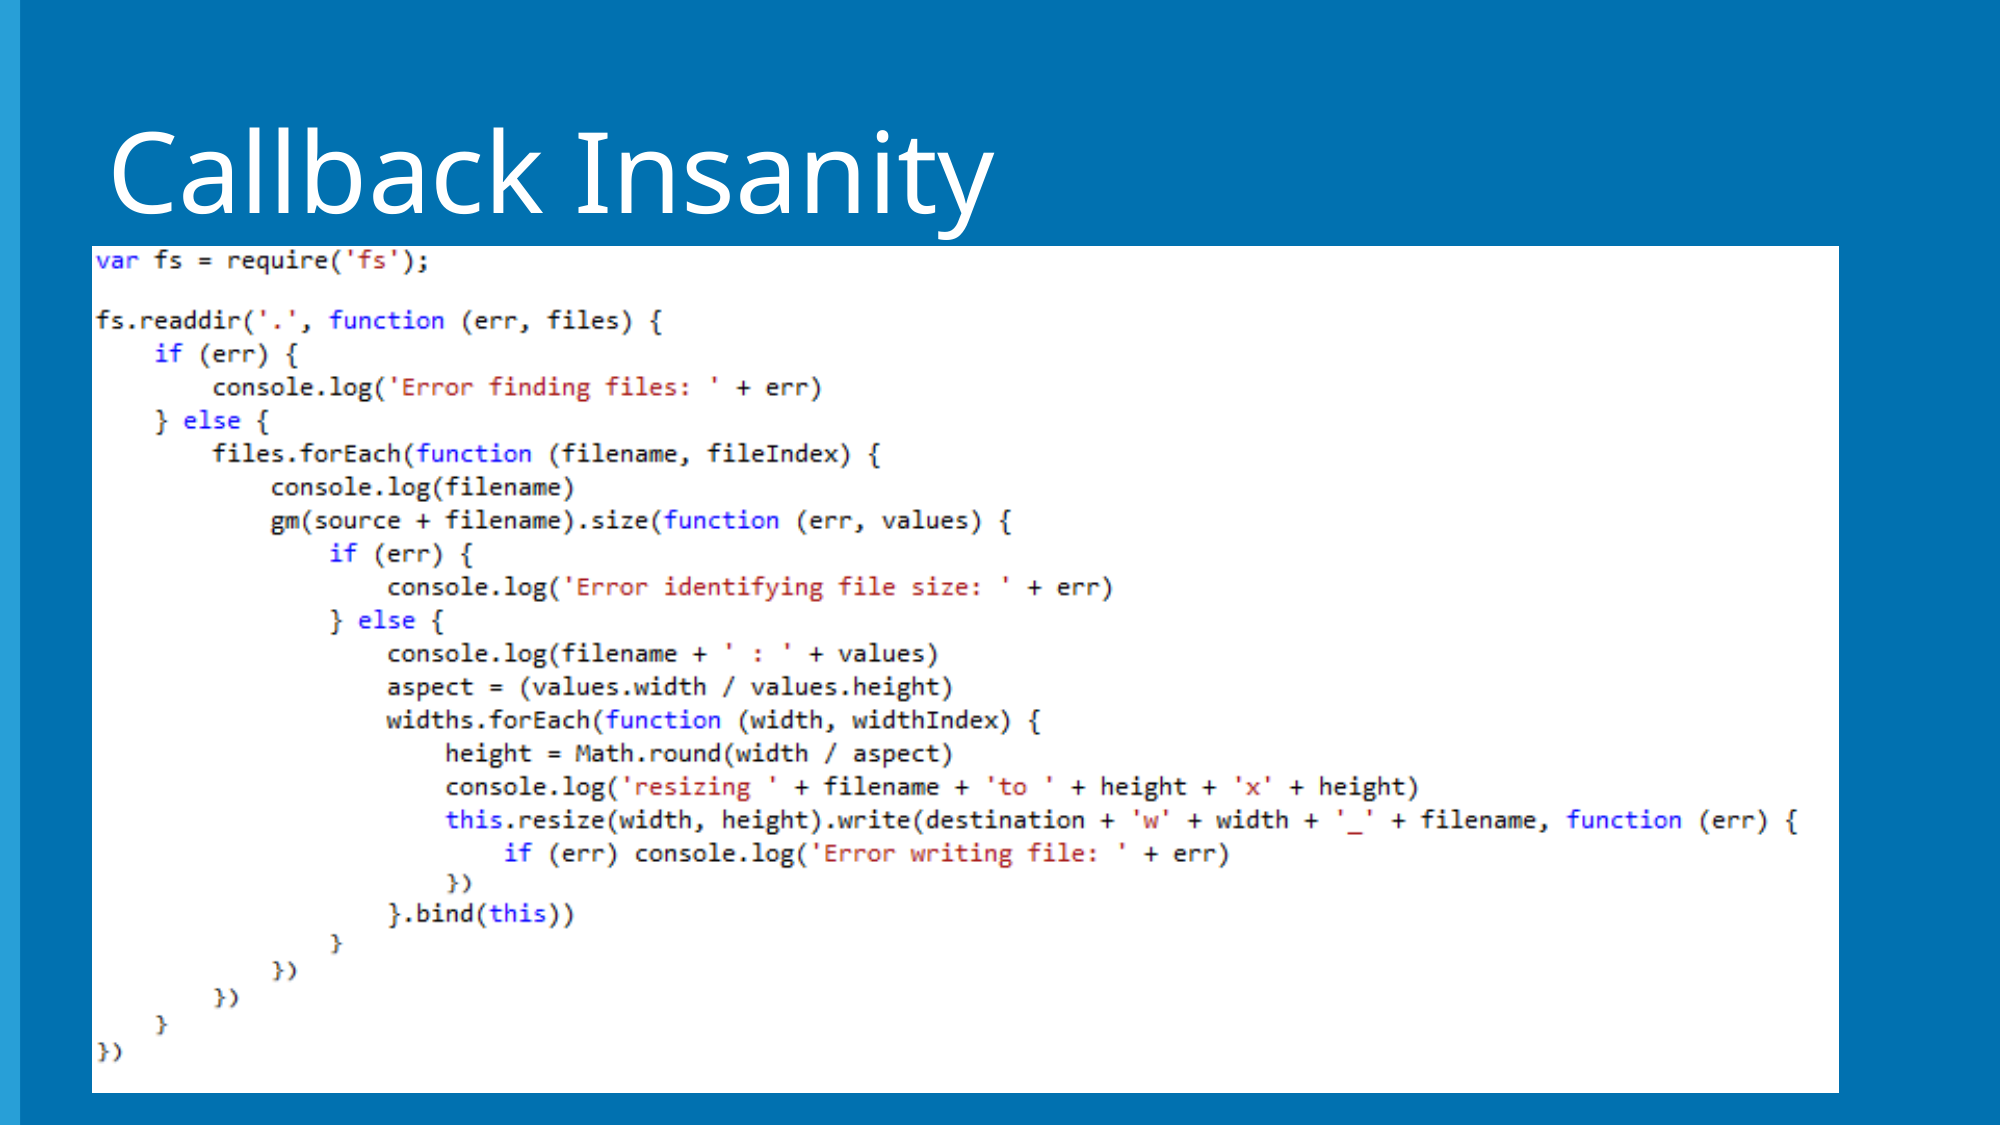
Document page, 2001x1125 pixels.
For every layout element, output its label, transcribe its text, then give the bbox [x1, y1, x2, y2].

title Callback Insanity [92, 68, 1910, 286]
picture [91, 246, 1839, 1094]
